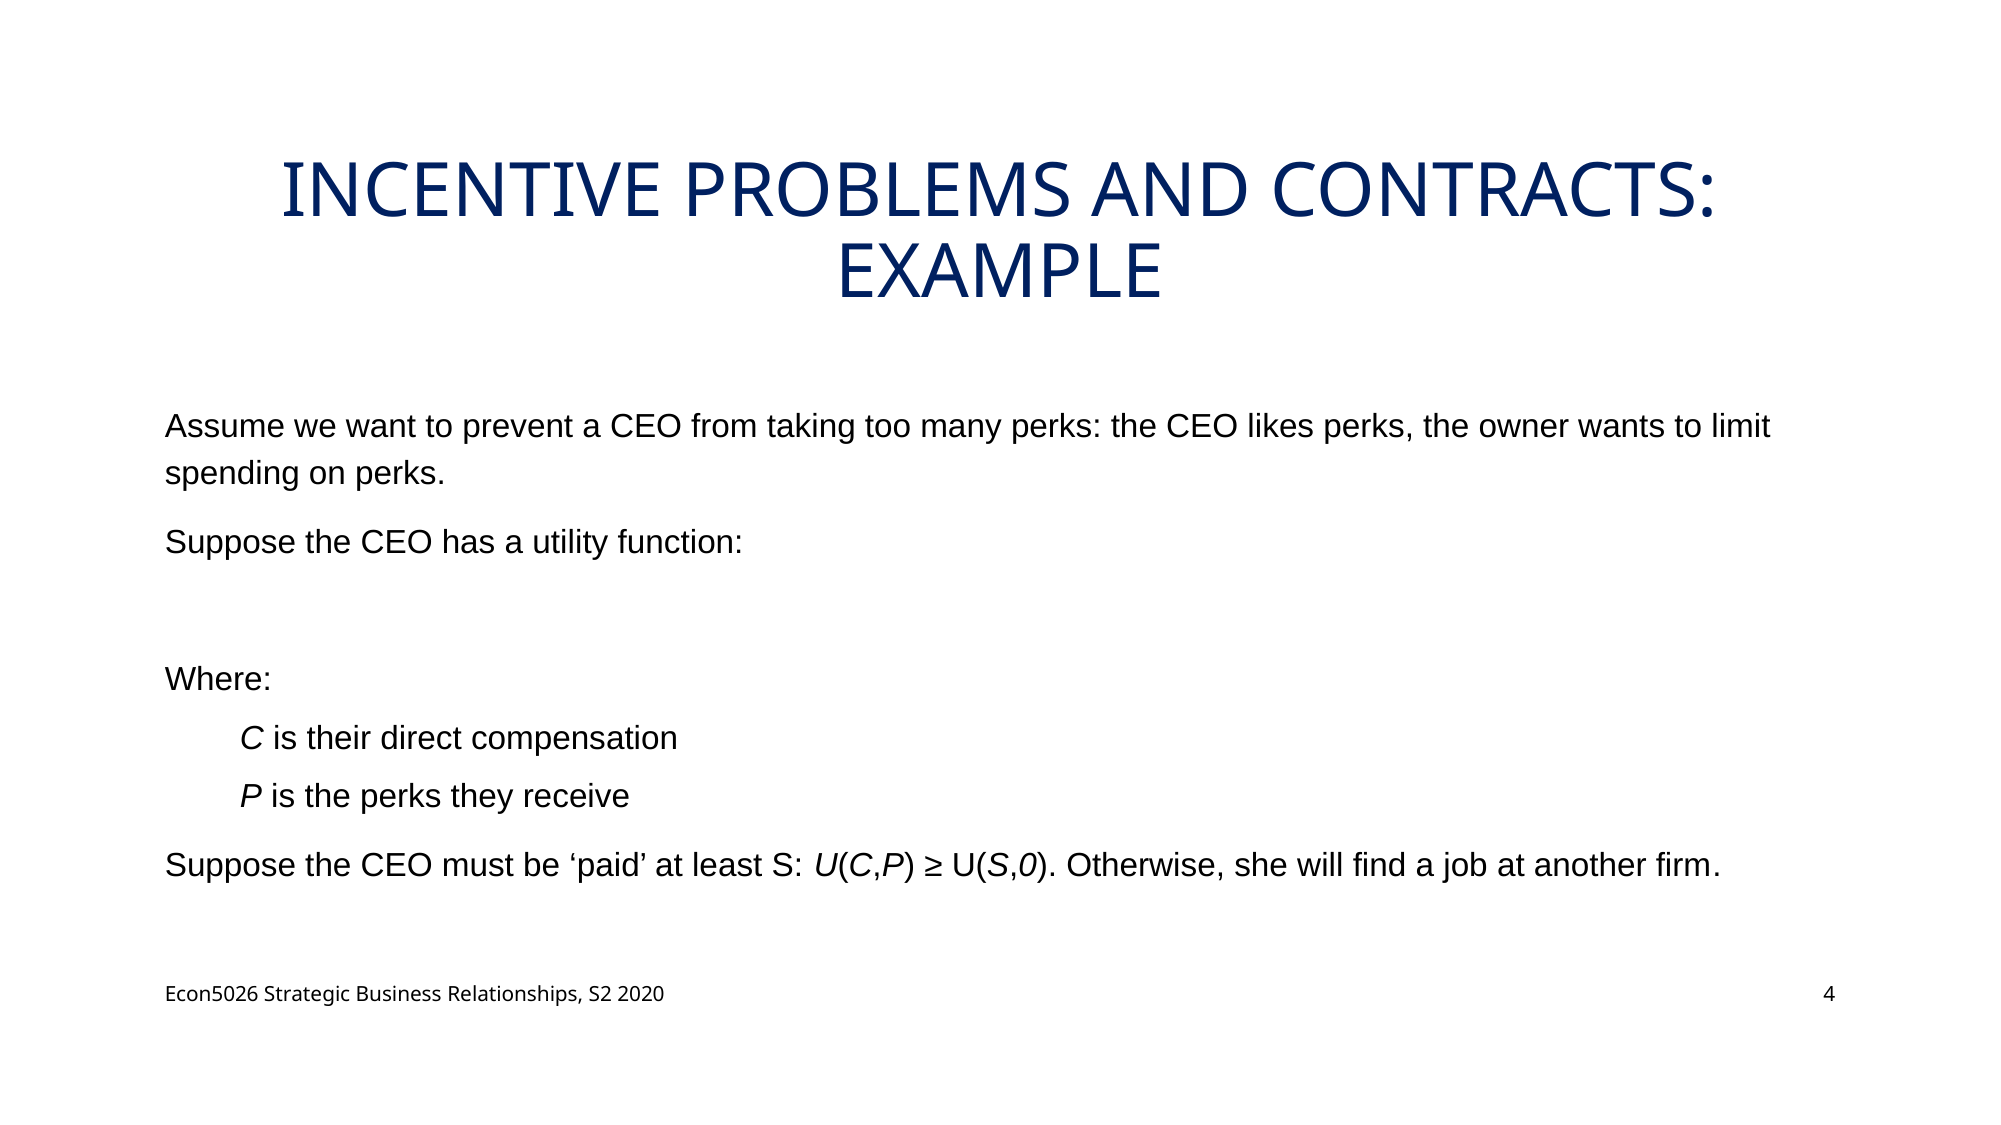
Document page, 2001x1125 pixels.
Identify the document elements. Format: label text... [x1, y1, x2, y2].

slide_number 4 [1724, 965, 1851, 1025]
footer Econ5026 Strategic Business Relationships, S2 2020 [149, 965, 1245, 1025]
title Incentive Problems and Contracts: Example [149, 101, 1851, 364]
